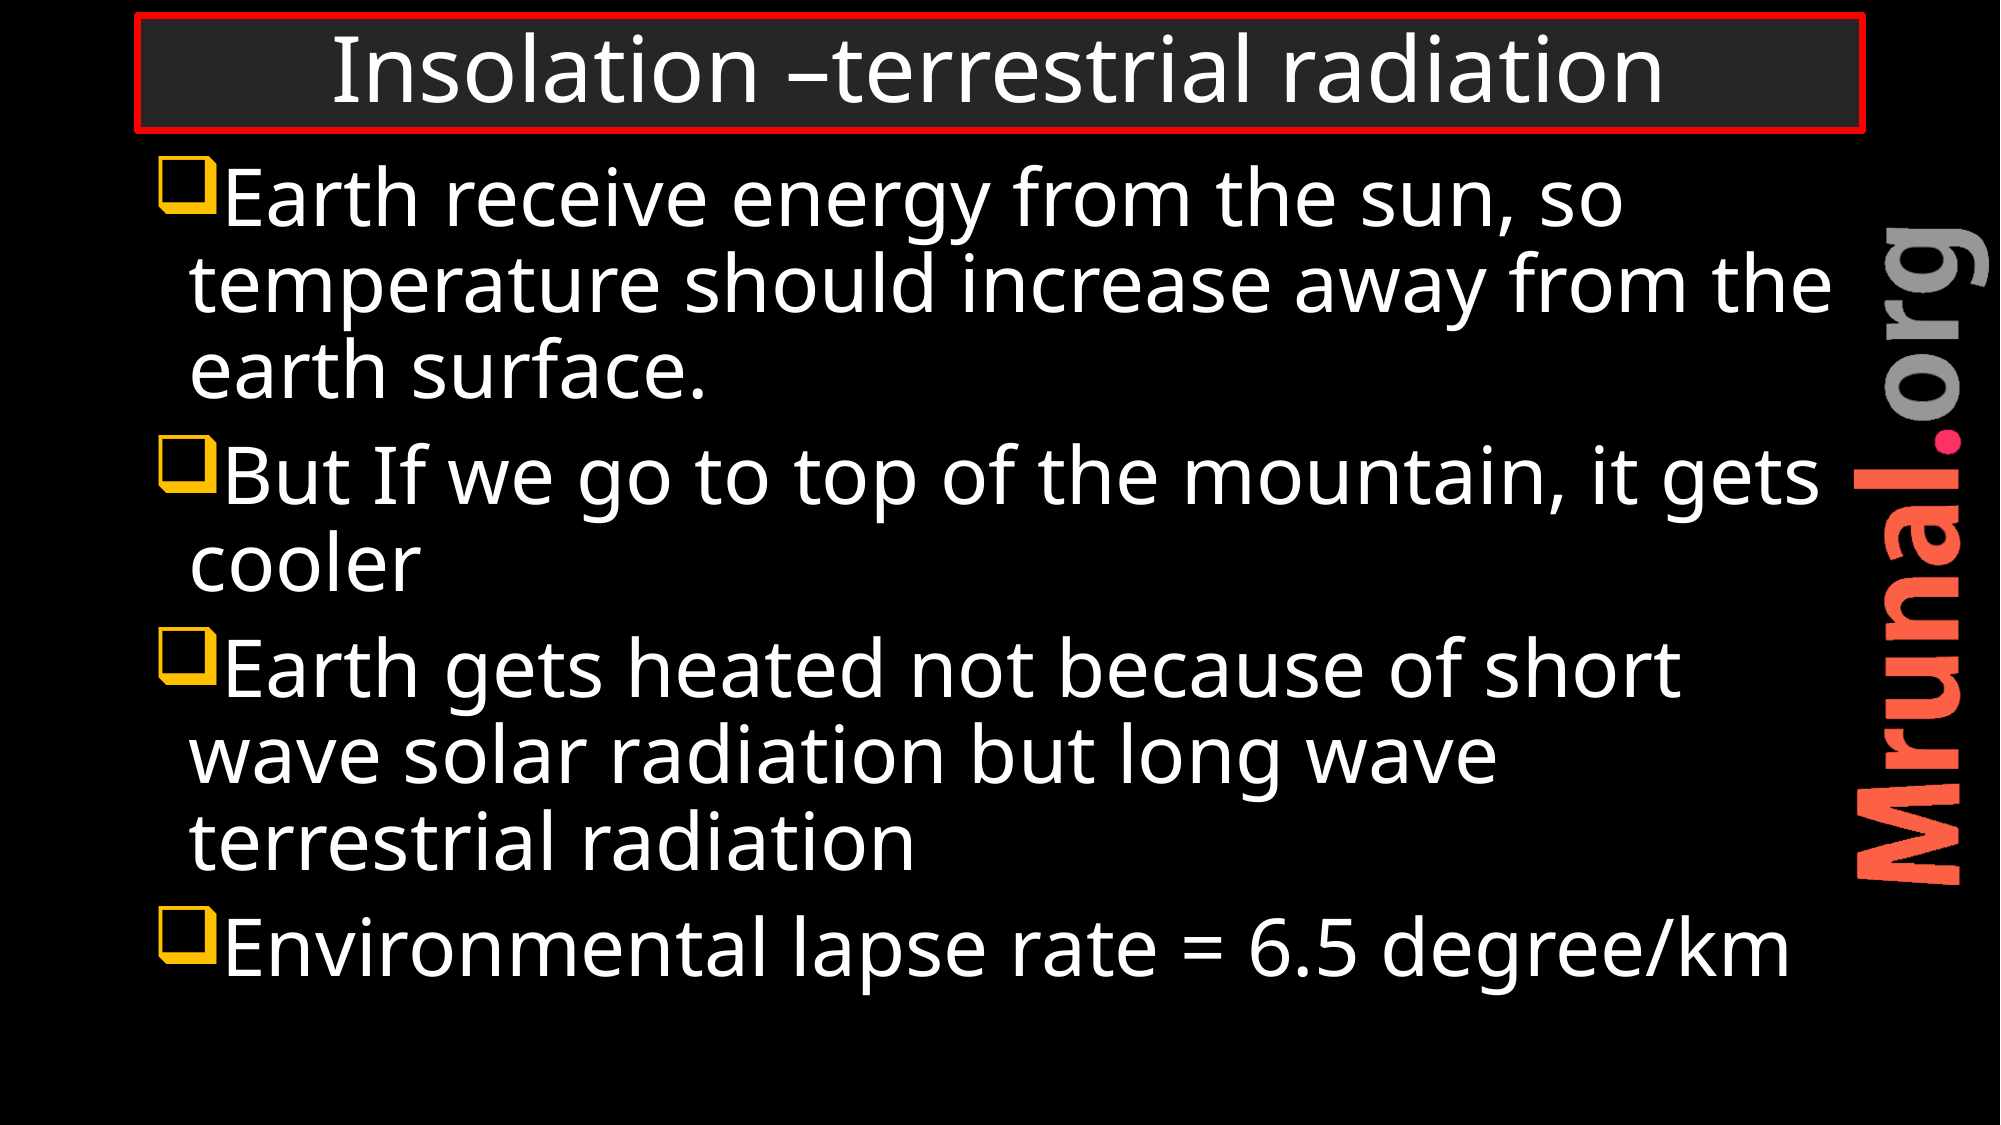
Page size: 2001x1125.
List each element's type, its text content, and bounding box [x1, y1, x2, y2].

title Insolation –terrestrial radiation [134, 12, 1866, 134]
list Earth receive energy from the sun, so temperature should increase away from the earth surface. But If we go to top of the mountain, it gets cooler Earth gets heated not because of short wave solar radiation but long wave terrestrial radiation Environmental lapse rate = 6.5 degree/km [137, 149, 1863, 1014]
picture [1863, 223, 2000, 894]
